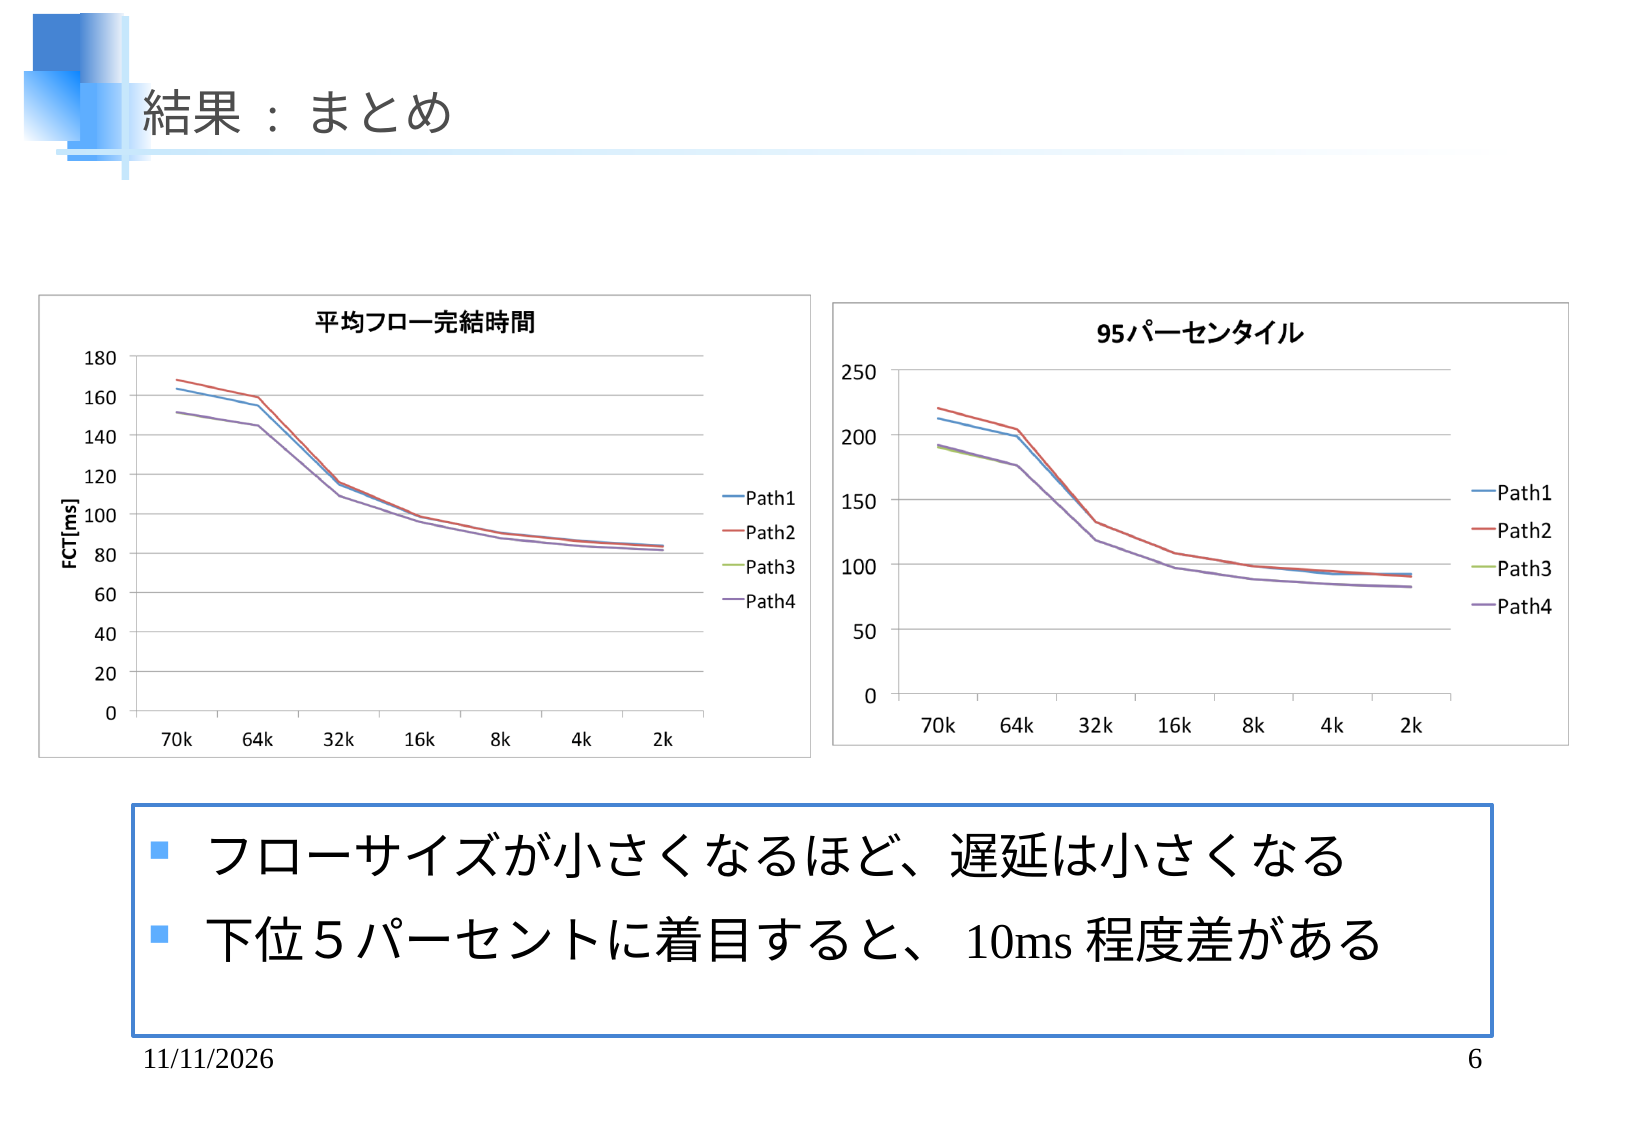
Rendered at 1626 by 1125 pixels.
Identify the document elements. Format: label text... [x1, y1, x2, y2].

title 結果 : まとめ [127, 54, 1522, 149]
picture [832, 302, 1569, 746]
picture [38, 293, 811, 759]
list フローサイズが小さくなるほど、遅延は小さくなる 下位５パーセントに着目すると、10ms程度差がある [131, 803, 1494, 1038]
slide_number 6 [1159, 1035, 1498, 1083]
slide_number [127, 1034, 467, 1083]
